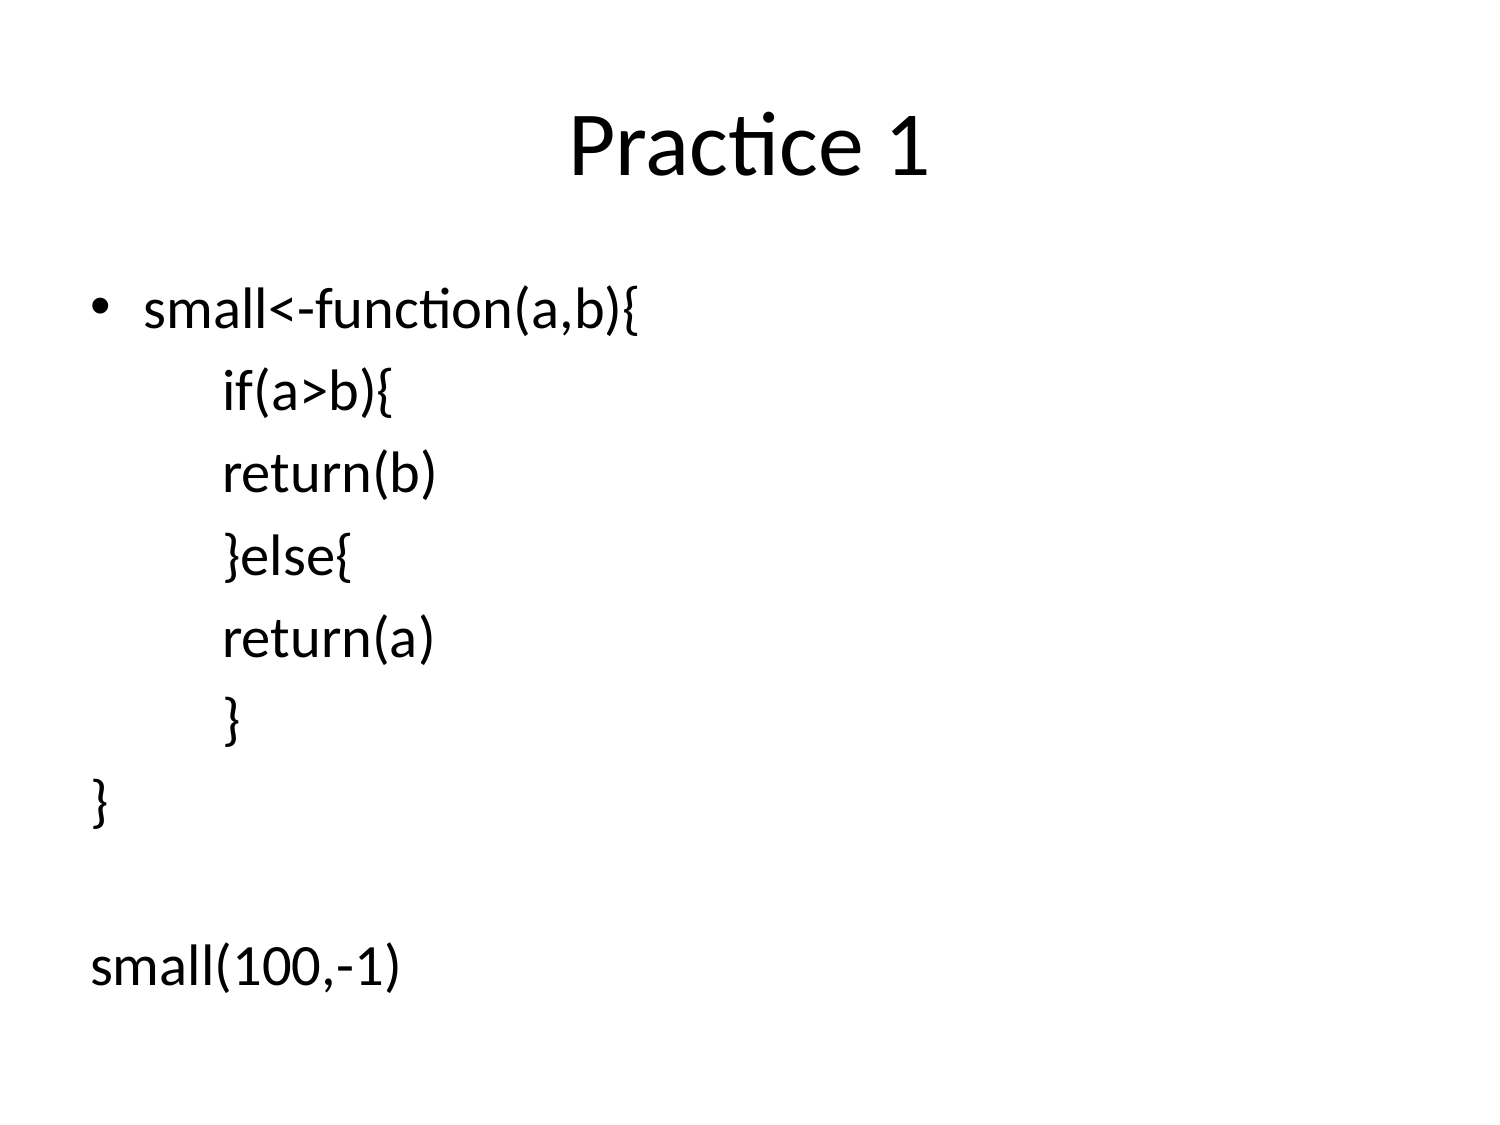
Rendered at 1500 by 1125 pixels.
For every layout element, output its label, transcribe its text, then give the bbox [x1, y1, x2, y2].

title Practice 1 [75, 45, 1425, 233]
list small<-function(a,b){ if(a>b){ return(b) }else{ return(a) } } small(100,-1) [75, 262, 1425, 1005]
